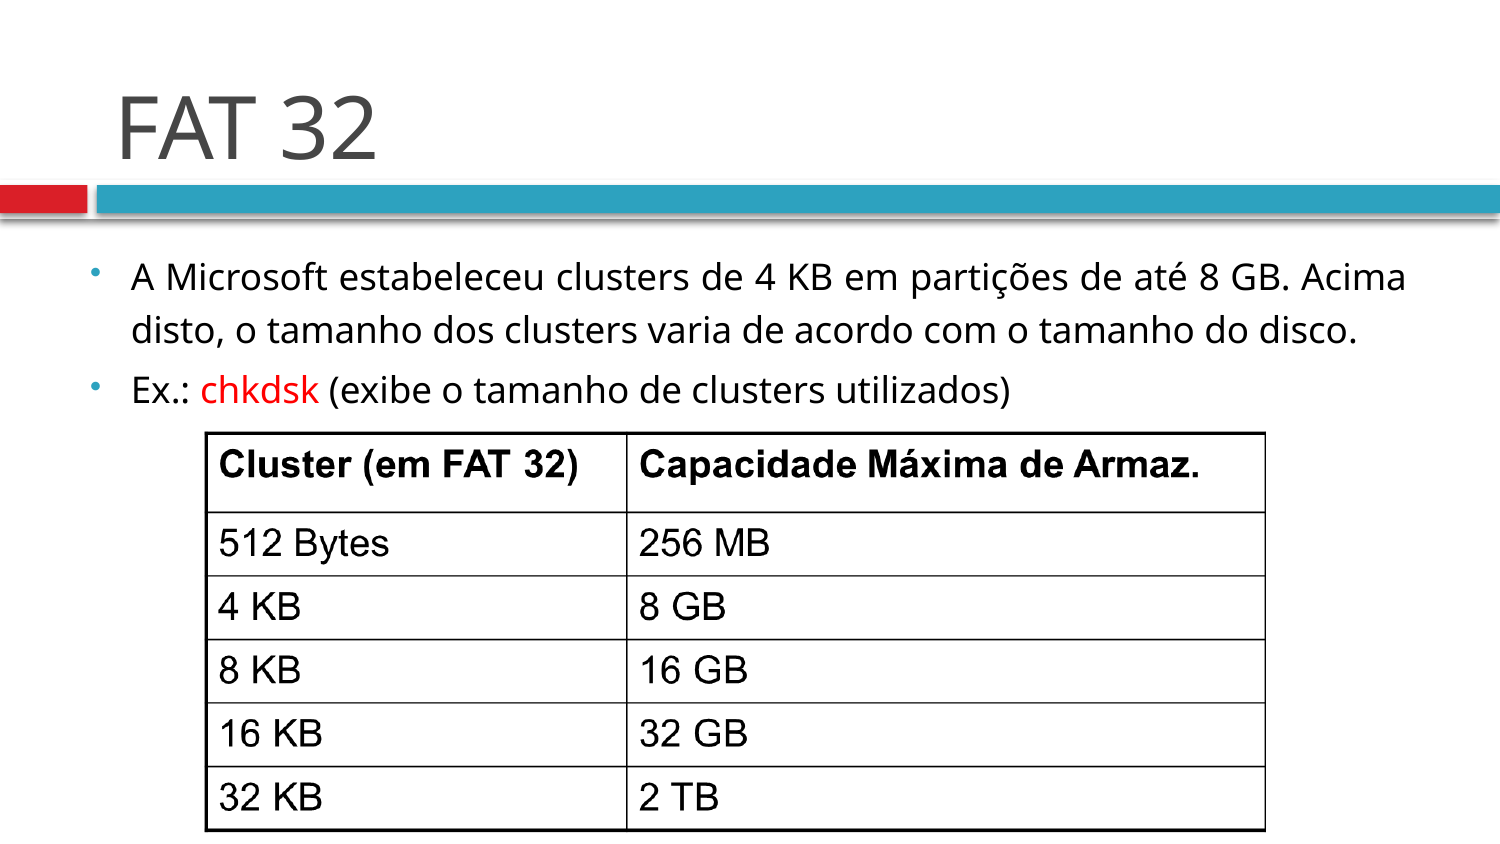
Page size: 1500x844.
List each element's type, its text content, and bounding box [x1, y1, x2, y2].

title FAT 32 [99, 19, 1438, 185]
list A Microsoft estabeleceu clusters de 4 KB em partições de até 8 GB. Acima disto, o tamanho dos clusters varia de acordo com o tamanho do disco. Ex.: chkdsk (exibe o tamanho de clusters utilizados) [76, 227, 1424, 429]
picture [194, 428, 1267, 843]
